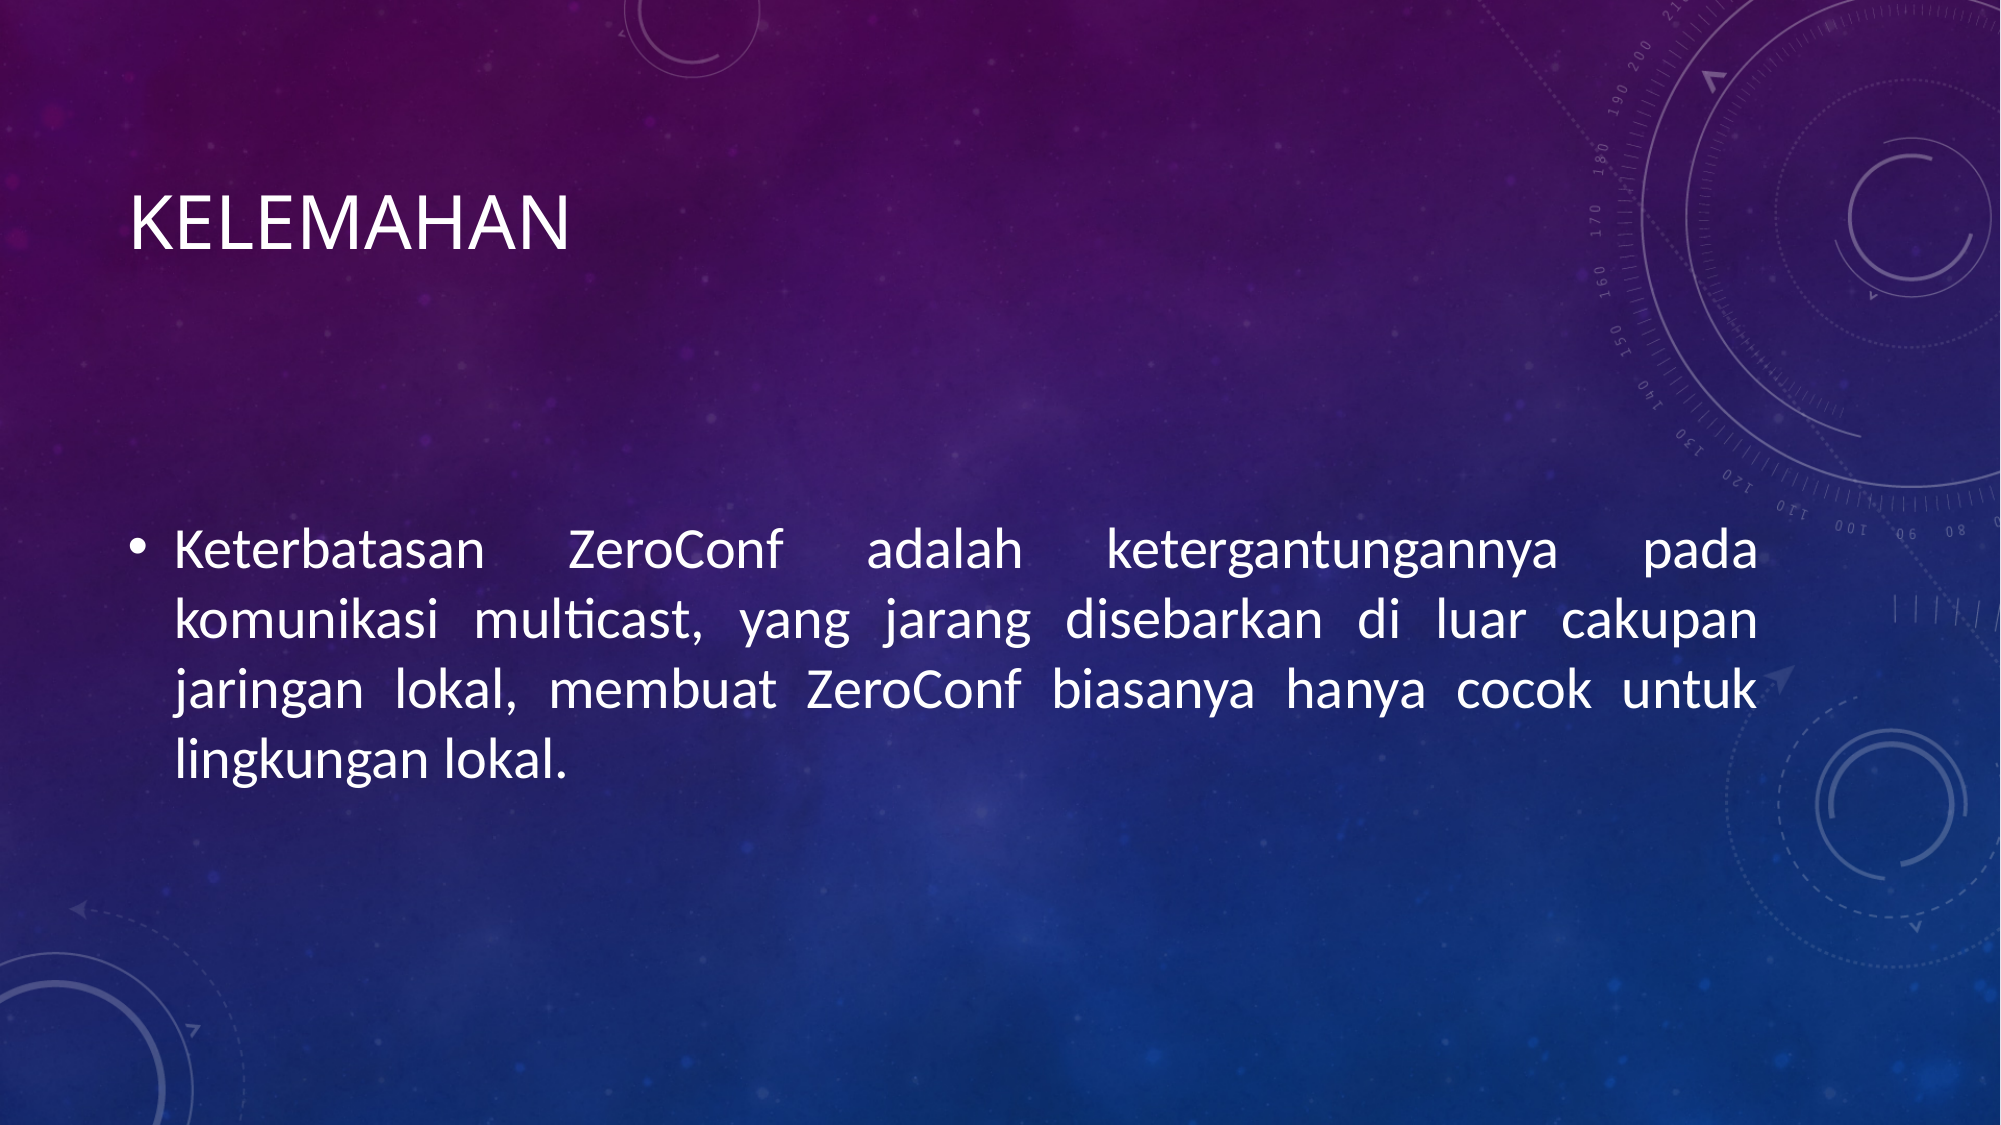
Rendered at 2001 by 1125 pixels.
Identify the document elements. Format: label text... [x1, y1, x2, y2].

title Kelemahan [112, 99, 1775, 339]
list Keterbatasan ZeroConf adalah ketergantungannya pada komunikasi multicast, yang jarang disebarkan di luar cakupan jaringan lokal, membuat ZeroConf biasanya hanya cocok untuk lingkungan lokal. [112, 351, 1775, 950]
picture [0, 0, 2001, 1125]
